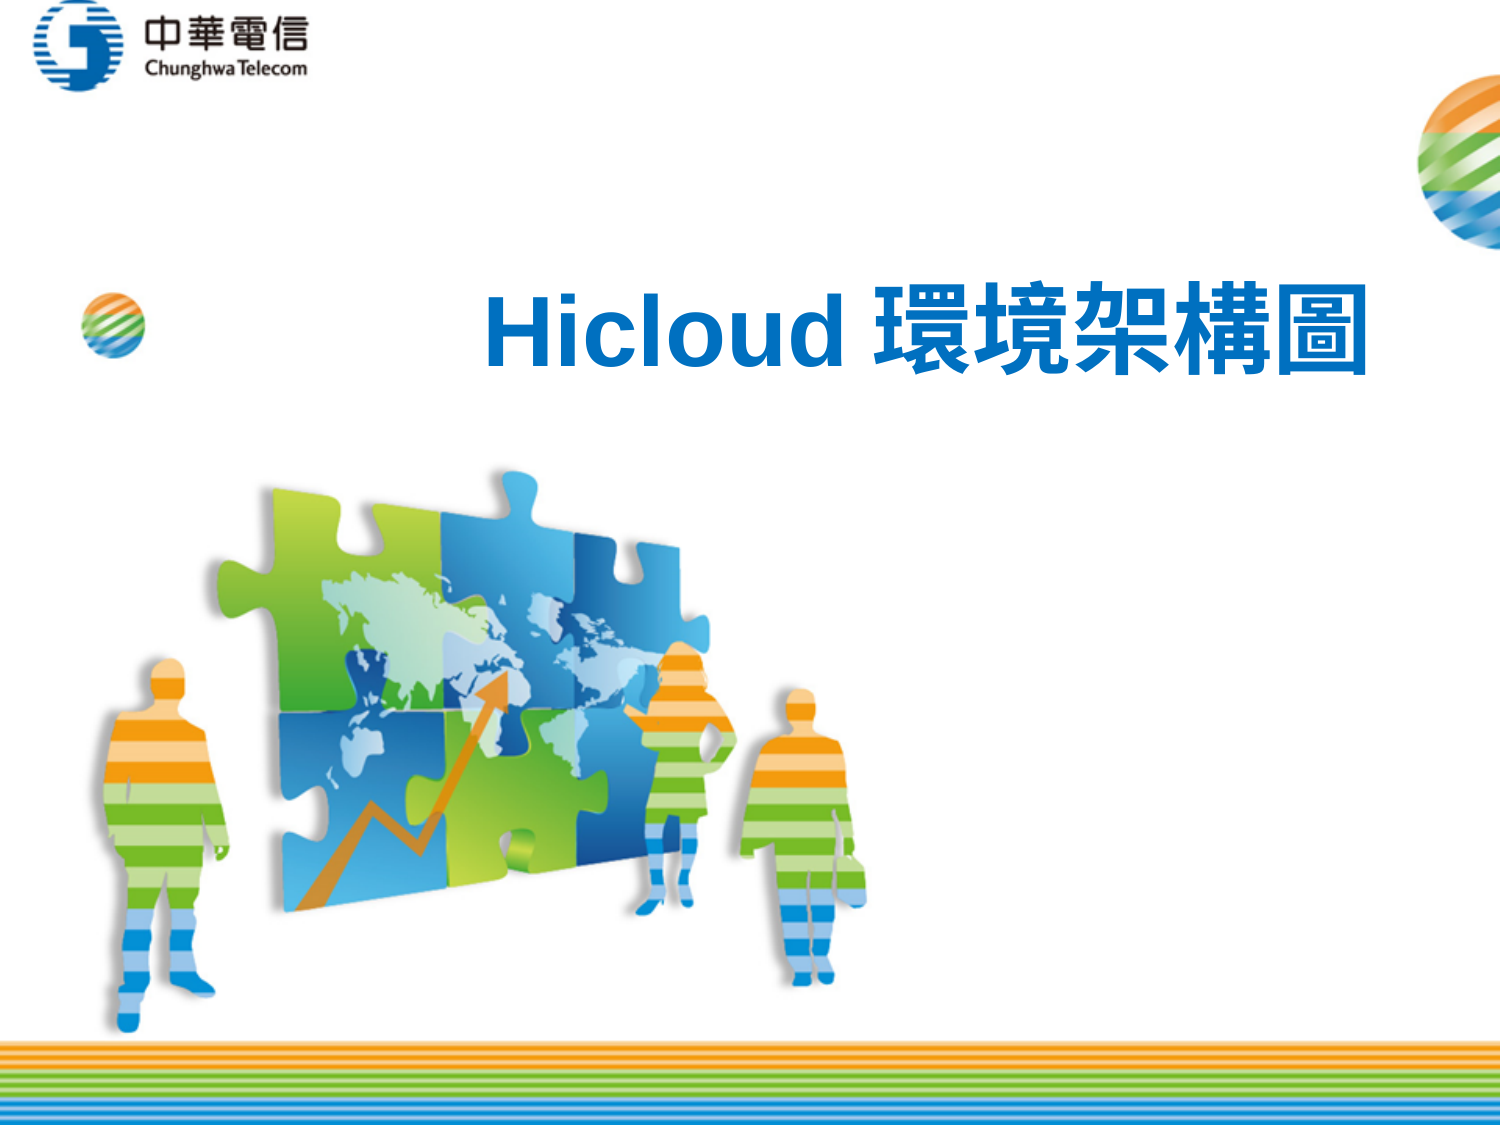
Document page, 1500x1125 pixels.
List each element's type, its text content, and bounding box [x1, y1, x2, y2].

picture [0, 1116, 1500, 1120]
picture [0, 0, 1500, 1102]
picture [0, 1106, 1500, 1111]
title Hicloud環境架構圖 [112, 243, 1388, 409]
